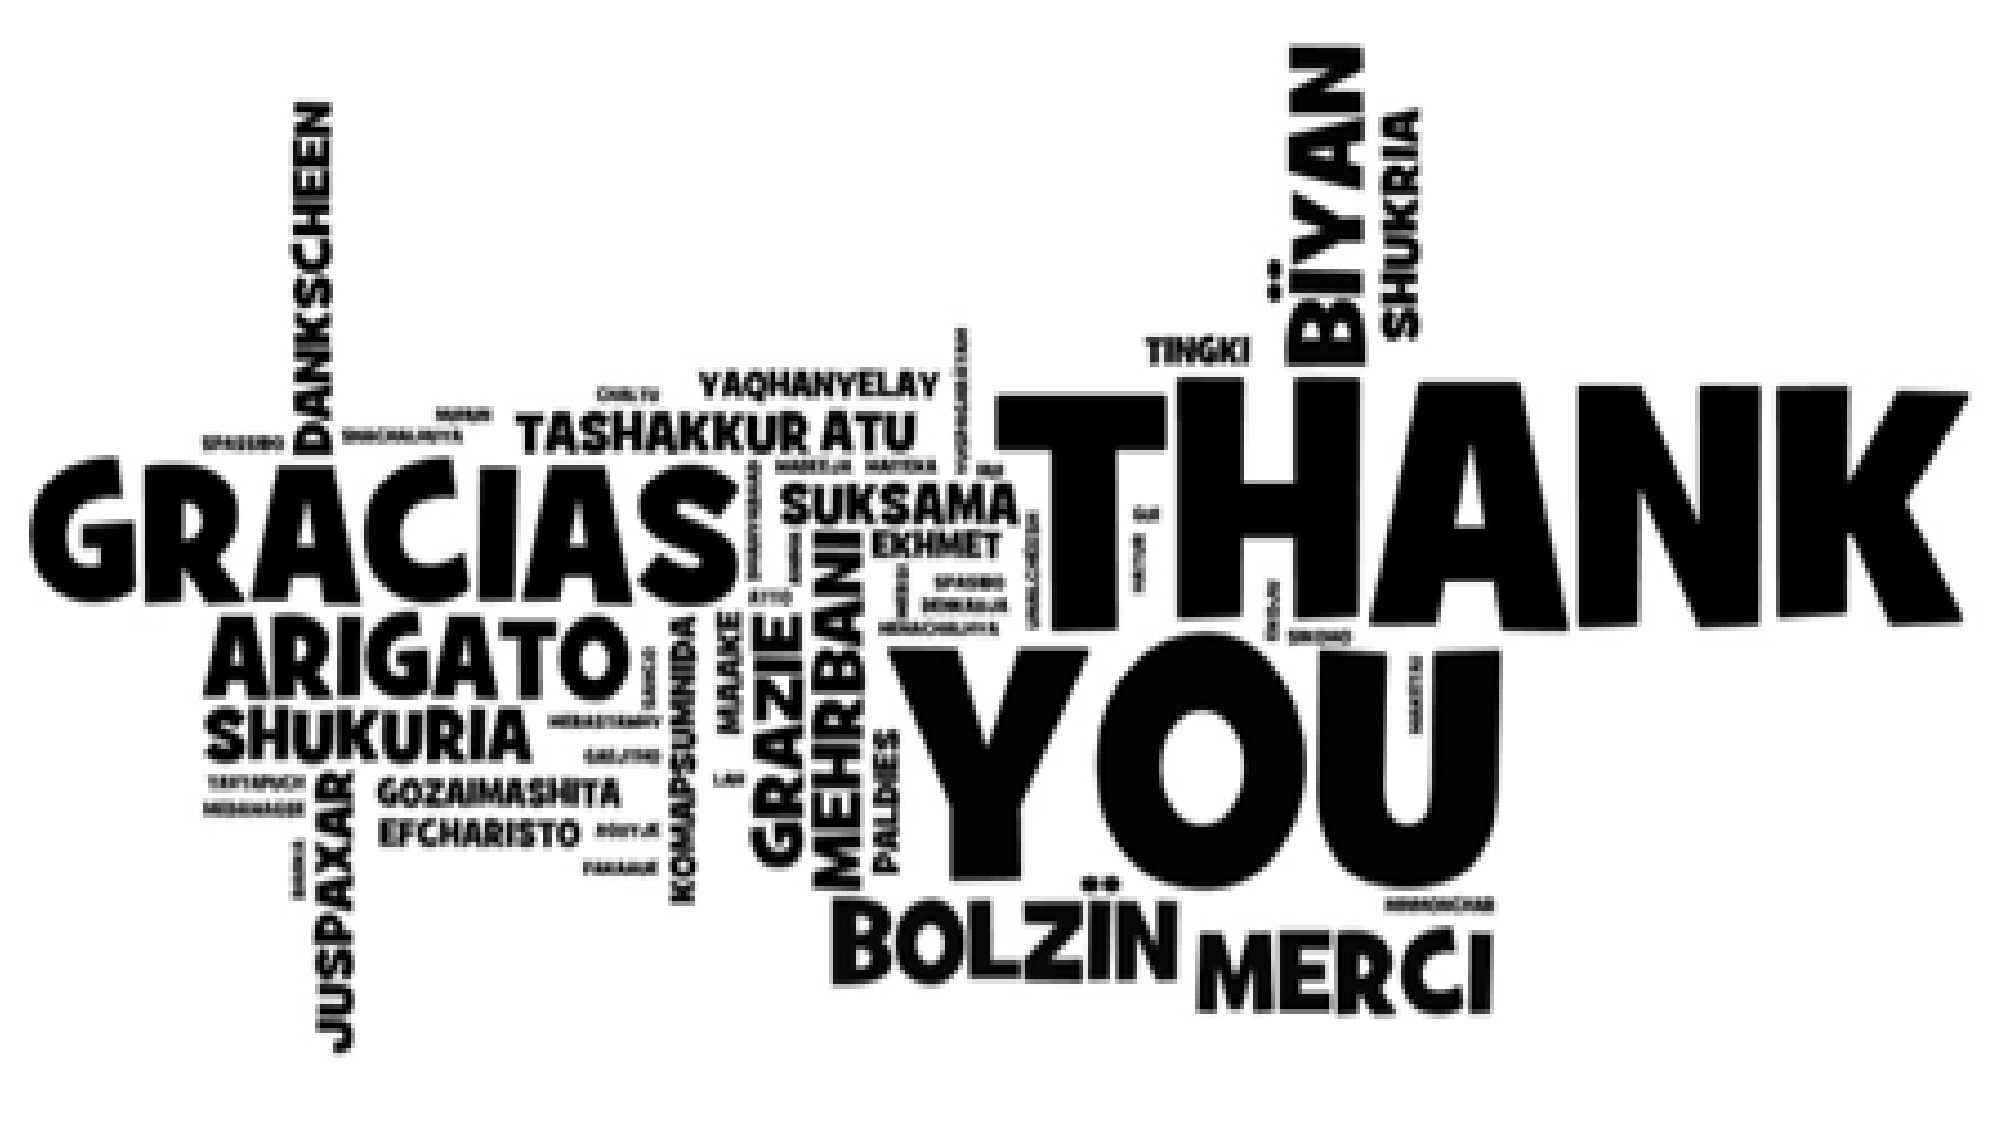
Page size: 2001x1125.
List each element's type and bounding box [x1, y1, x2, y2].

list [0, 0, 2000, 1118]
